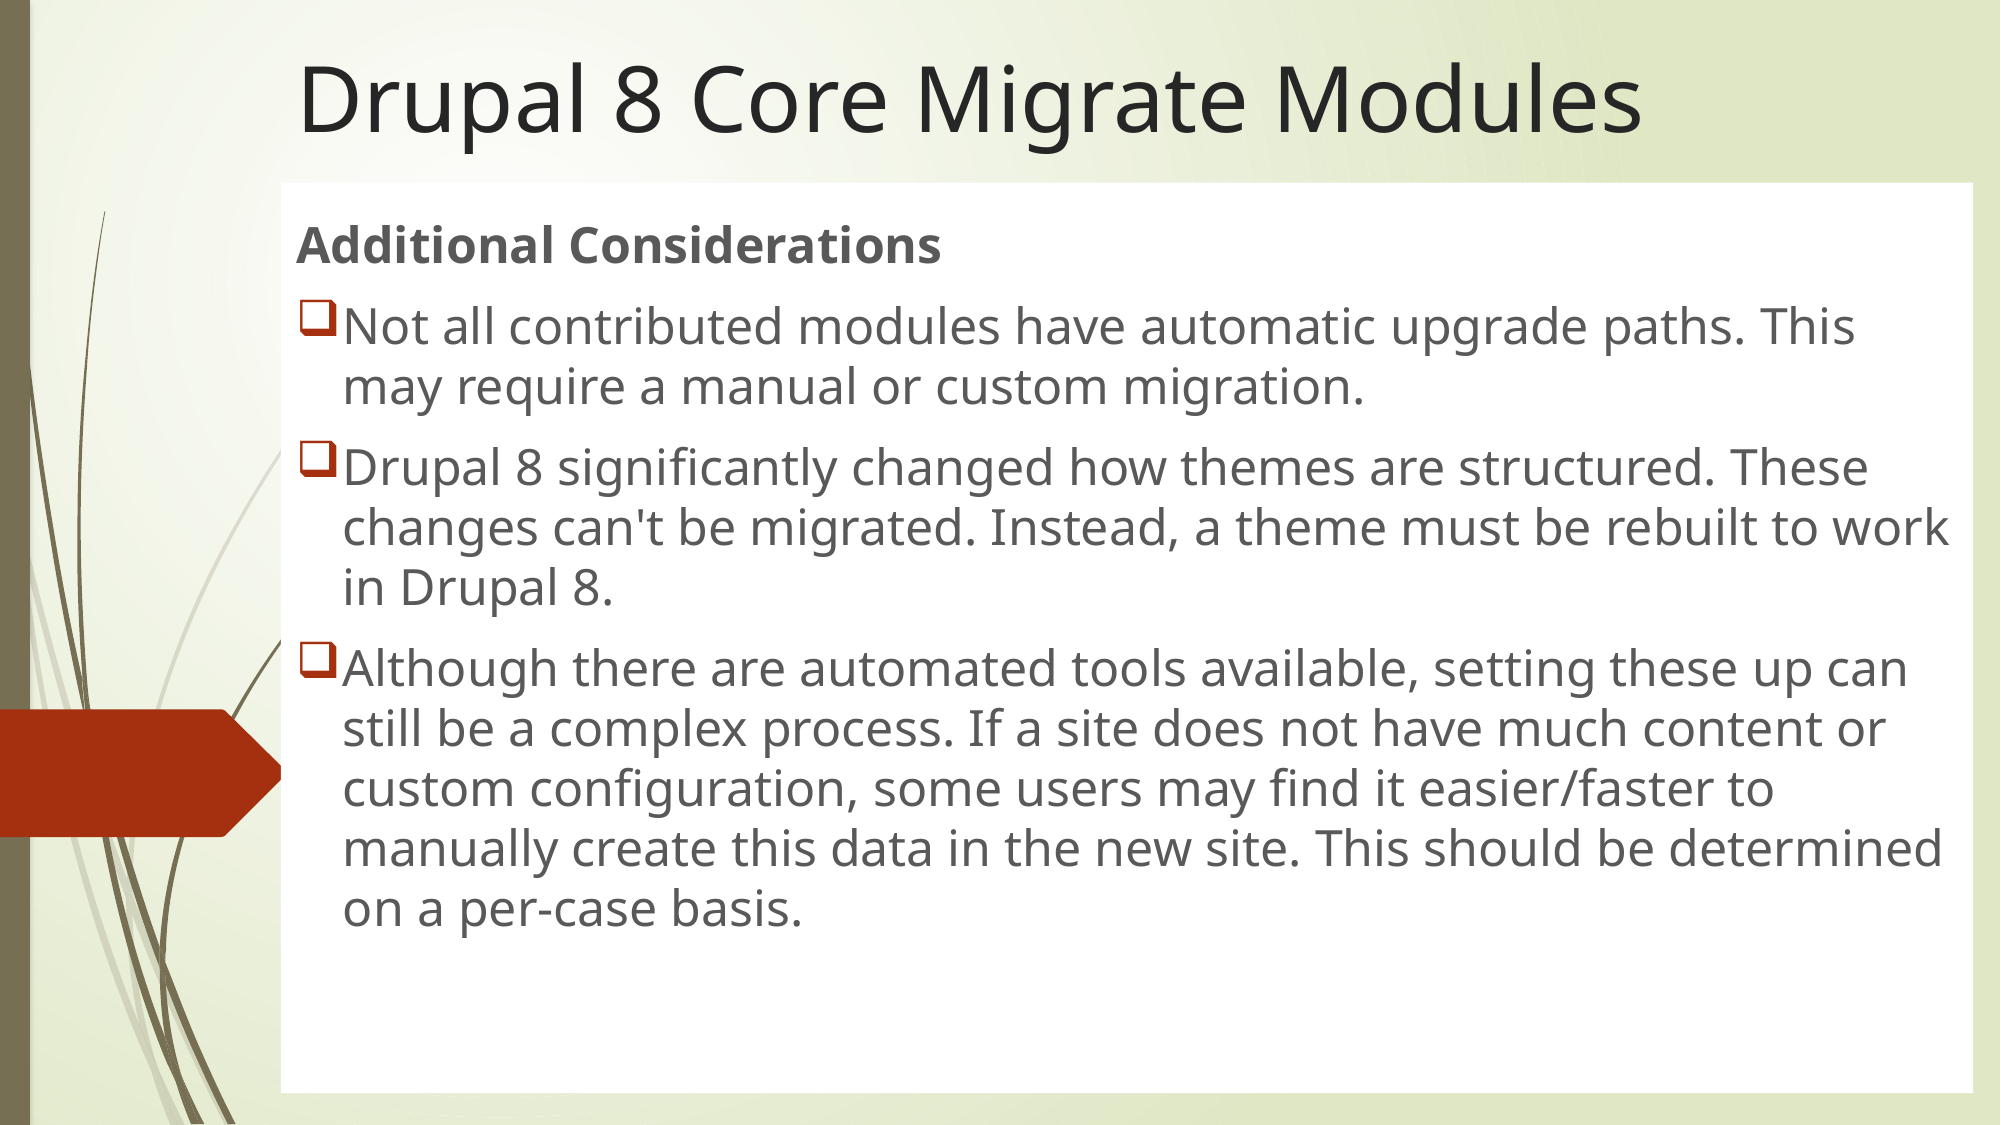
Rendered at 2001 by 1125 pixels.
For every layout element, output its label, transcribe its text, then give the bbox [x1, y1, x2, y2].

title Drupal 8 Core Migrate Modules [280, 63, 1888, 159]
subtitle Additional Considerations Not all contributed modules have automatic upgrade paths. This may require a manual or custom migration. Drupal 8 significantly changed how themes are structured. These changes can't be migrated. Instead, a theme must be rebuilt to work in Drupal 8. Although there are automated tools available, setting these up can still be a complex process. If a site does not have much content or custom configuration, some users may find it easier/faster to manually create this data in the new site. This should be determined on a per-case basis. [280, 182, 1974, 1094]
